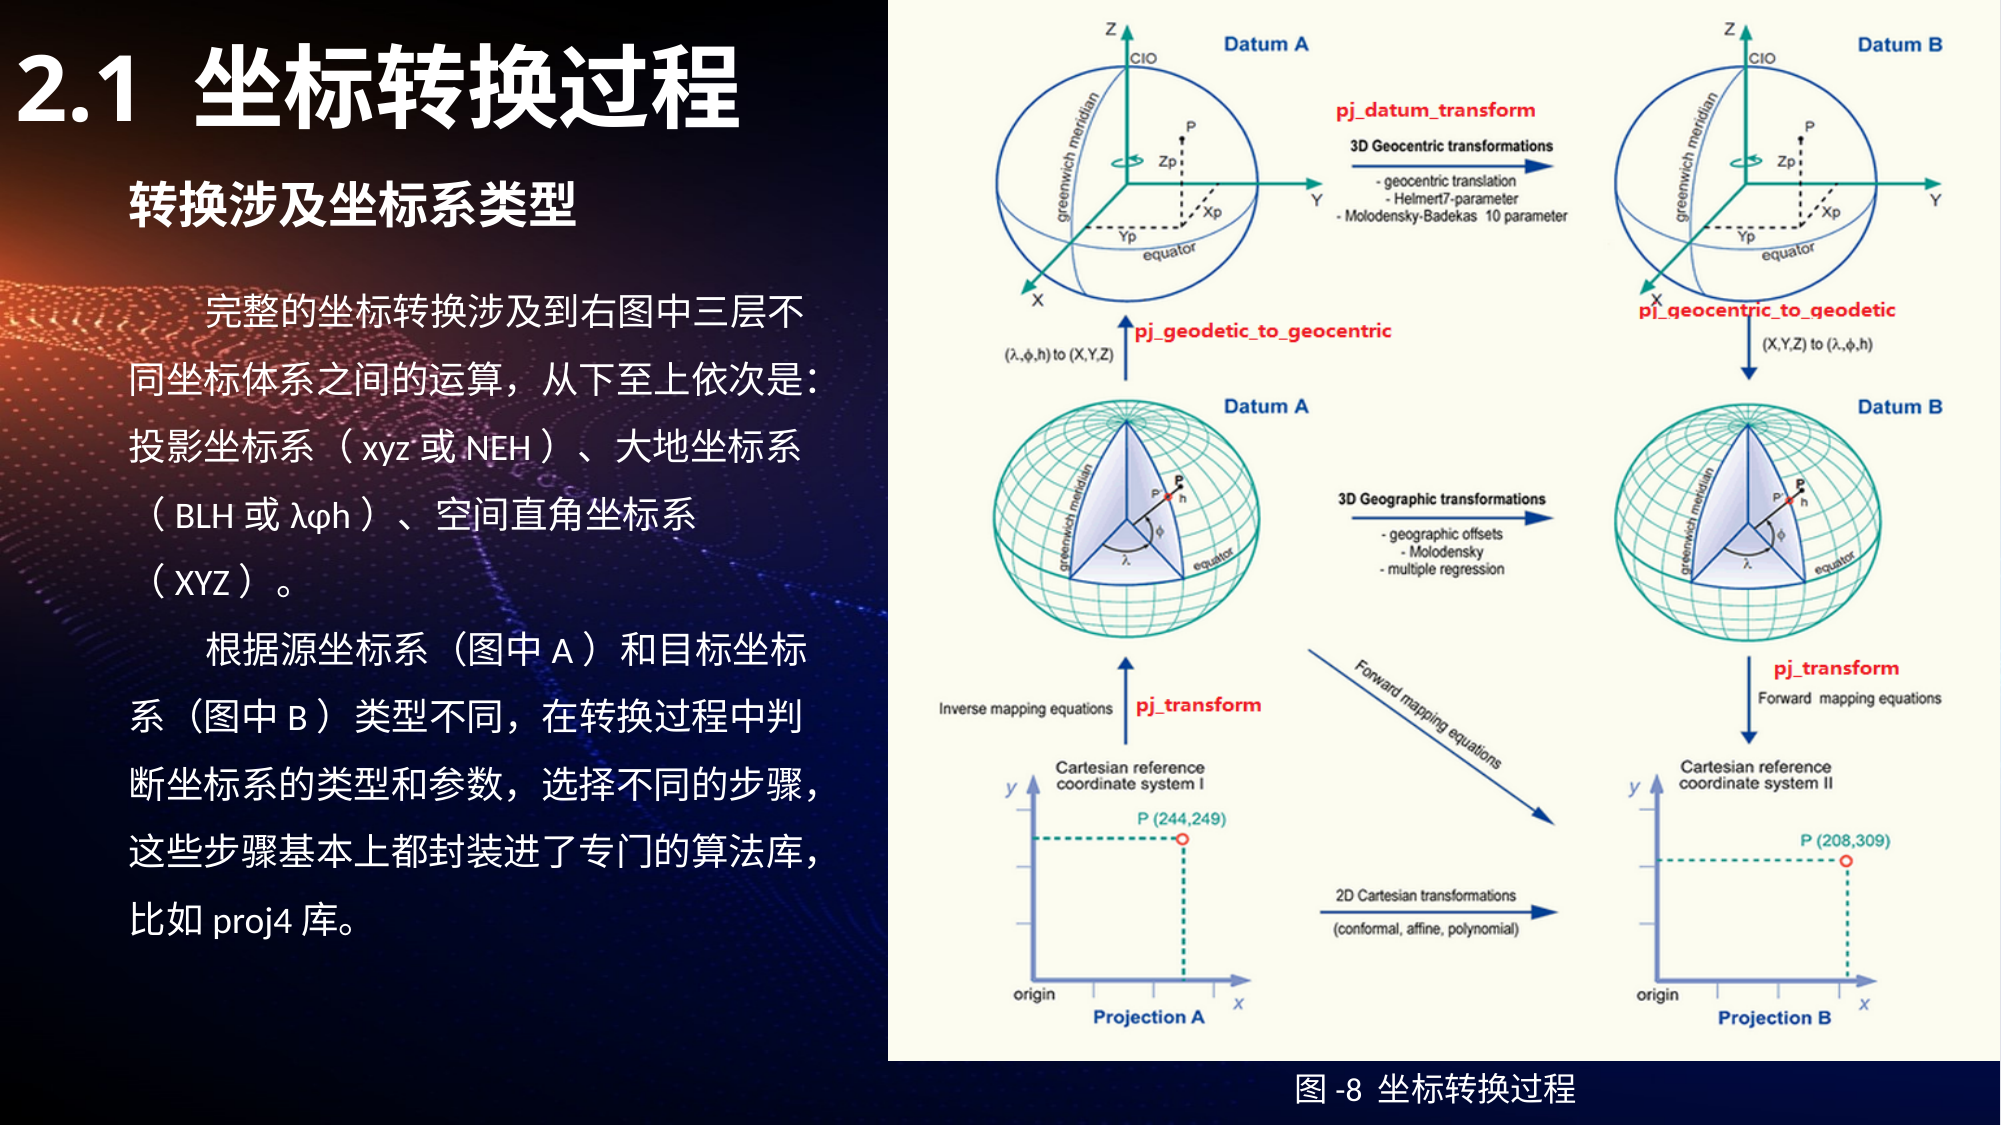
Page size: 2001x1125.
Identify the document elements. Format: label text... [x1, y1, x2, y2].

title 2.1 坐标转换过程 [0, 0, 887, 149]
text_box 转换涉及坐标系类型 [113, 165, 608, 241]
text_box 完整的坐标转换涉及到右图中三层不同坐标体系之间的运算，从下至上依次是：投影坐标系（xyz或NEH）、大地坐标系（BLH或λφh）、空间直角坐标系（XYZ）。 根据源坐标系（图中A）和目标坐标系（图中B）类型不同，在转换过程中判断坐标系的类型和参数，选择不同的步骤，这些步骤基本上都封装进了专门的算法库，比如proj4库。 [113, 258, 841, 949]
picture [0, 0, 2001, 1125]
text_box 图-8 坐标转换过程 [1202, 1061, 1686, 1115]
